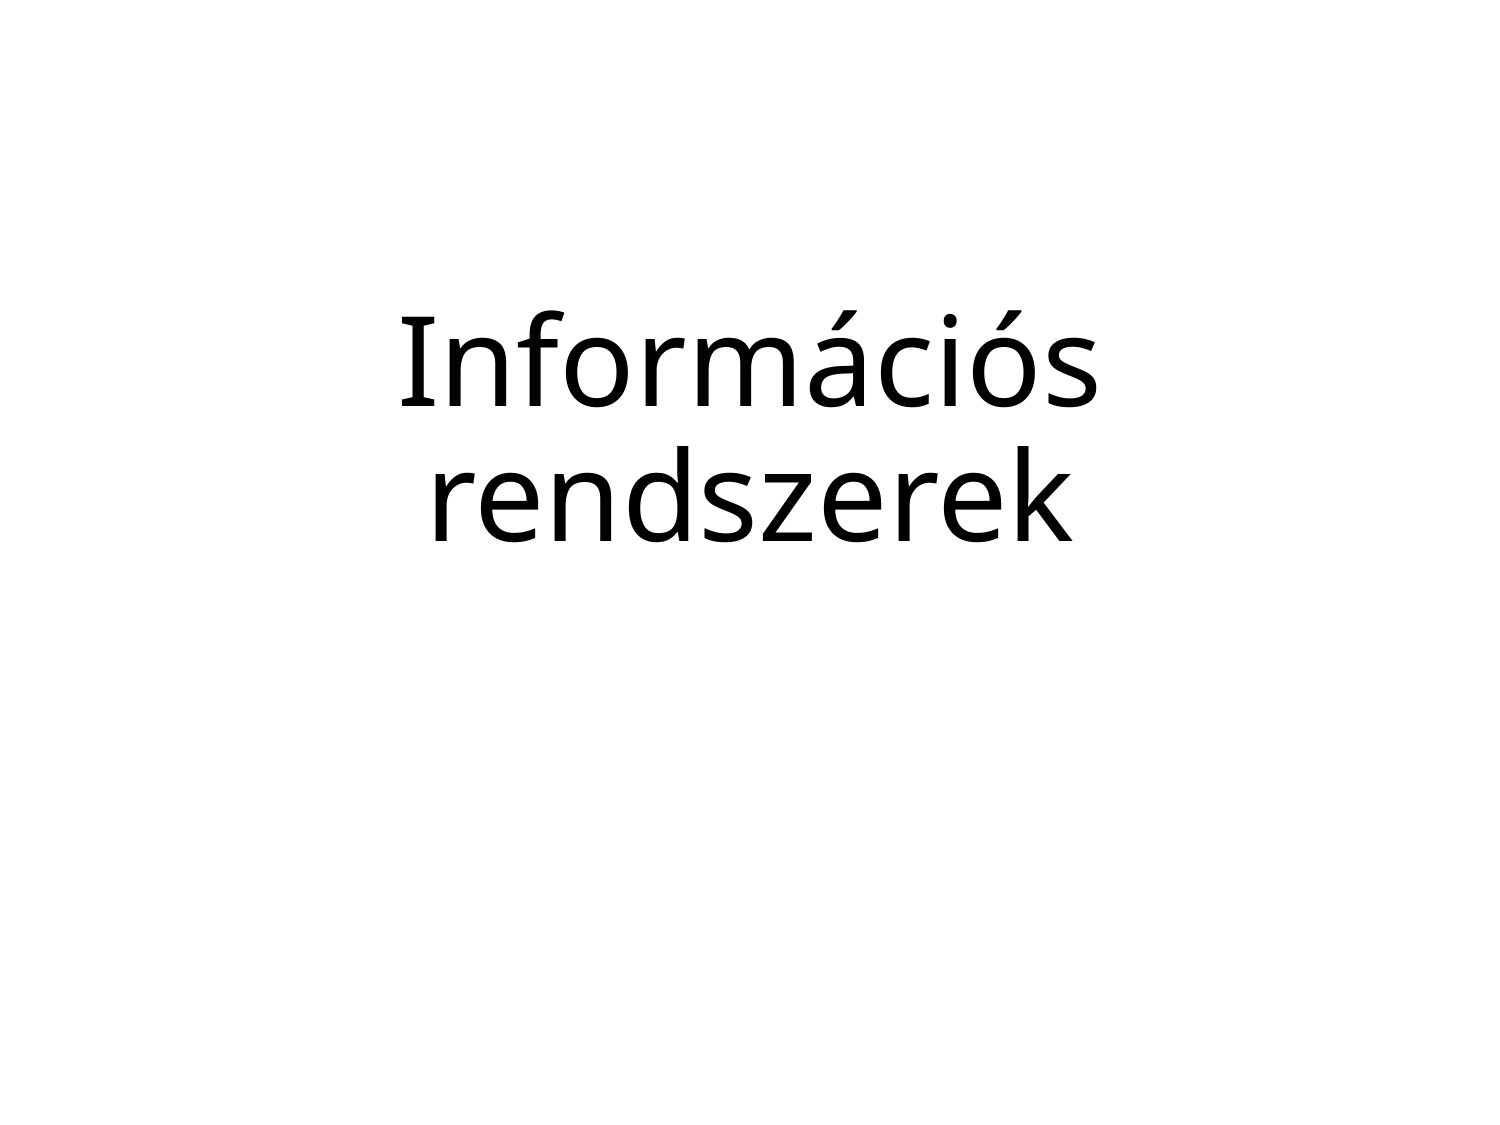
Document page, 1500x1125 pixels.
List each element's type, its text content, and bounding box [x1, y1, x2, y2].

title Információs rendszerek [112, 184, 1388, 576]
